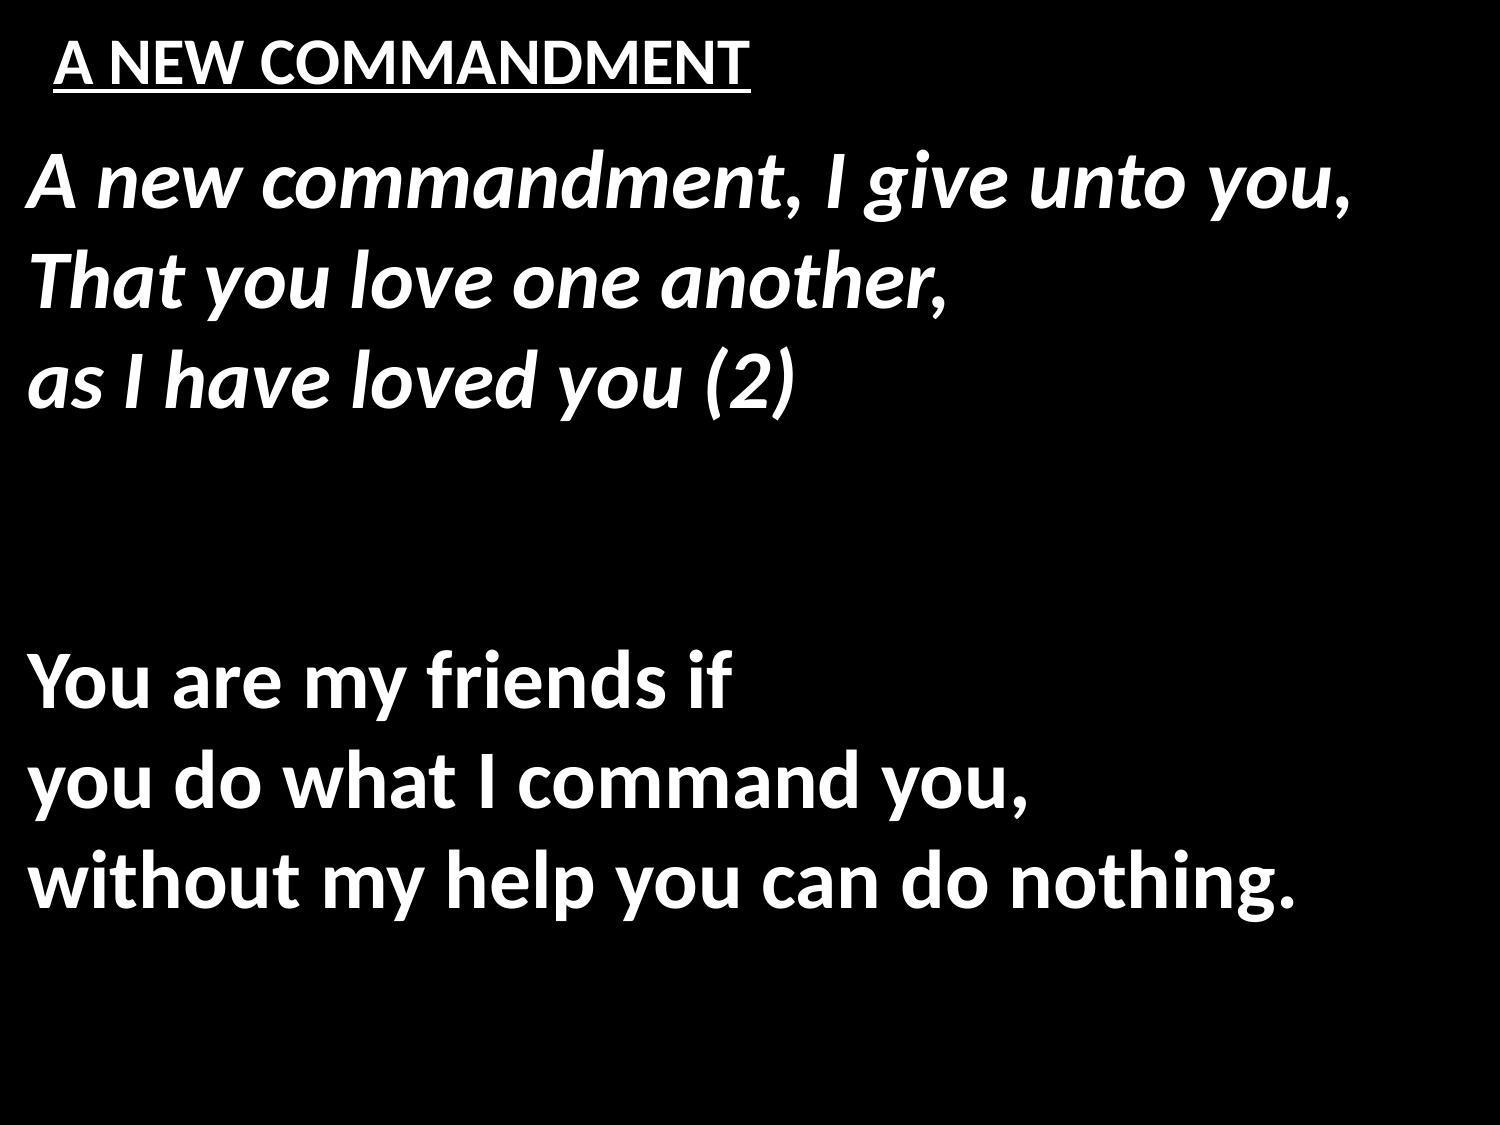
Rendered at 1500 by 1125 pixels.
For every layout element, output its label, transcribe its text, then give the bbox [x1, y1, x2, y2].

list A new commandment, I give unto you, That you love one another, as I have loved you (2) You are my friends if you do what I command you, without my help you can do nothing. [8, 125, 1489, 1116]
title A NEW COMMANDMENT [10, 0, 1490, 117]
